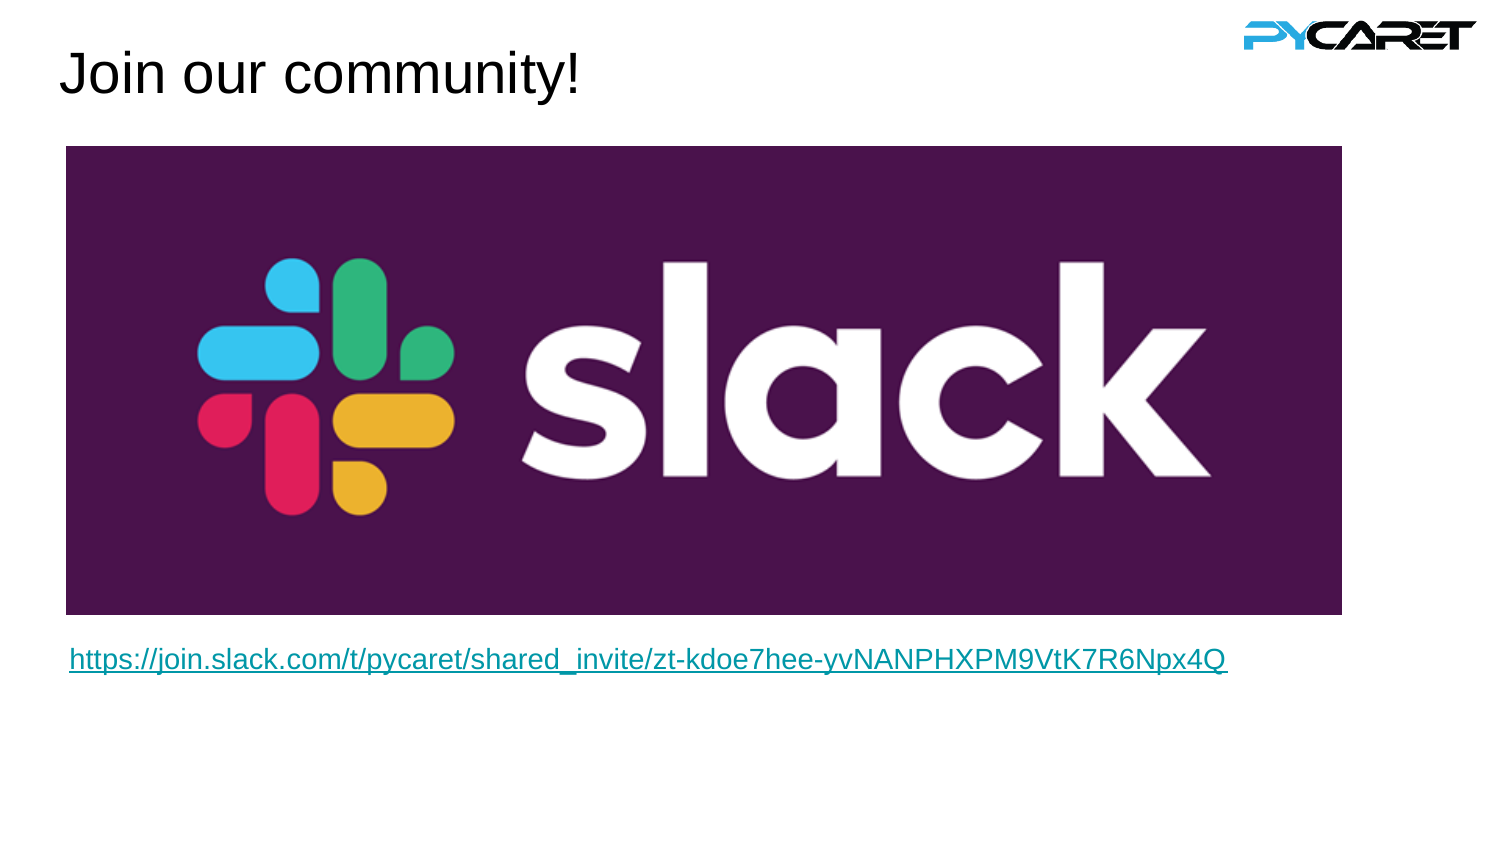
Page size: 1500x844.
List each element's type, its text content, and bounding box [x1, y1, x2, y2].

title Join our community! [44, 18, 1178, 122]
text_box https://join.slack.com/t/pycaret/shared_invite/zt-kdoe7hee-yvNANPHXPM9VtK7R6Npx4Q [54, 632, 1243, 683]
picture [65, 145, 1342, 616]
picture [1244, 20, 1477, 50]
